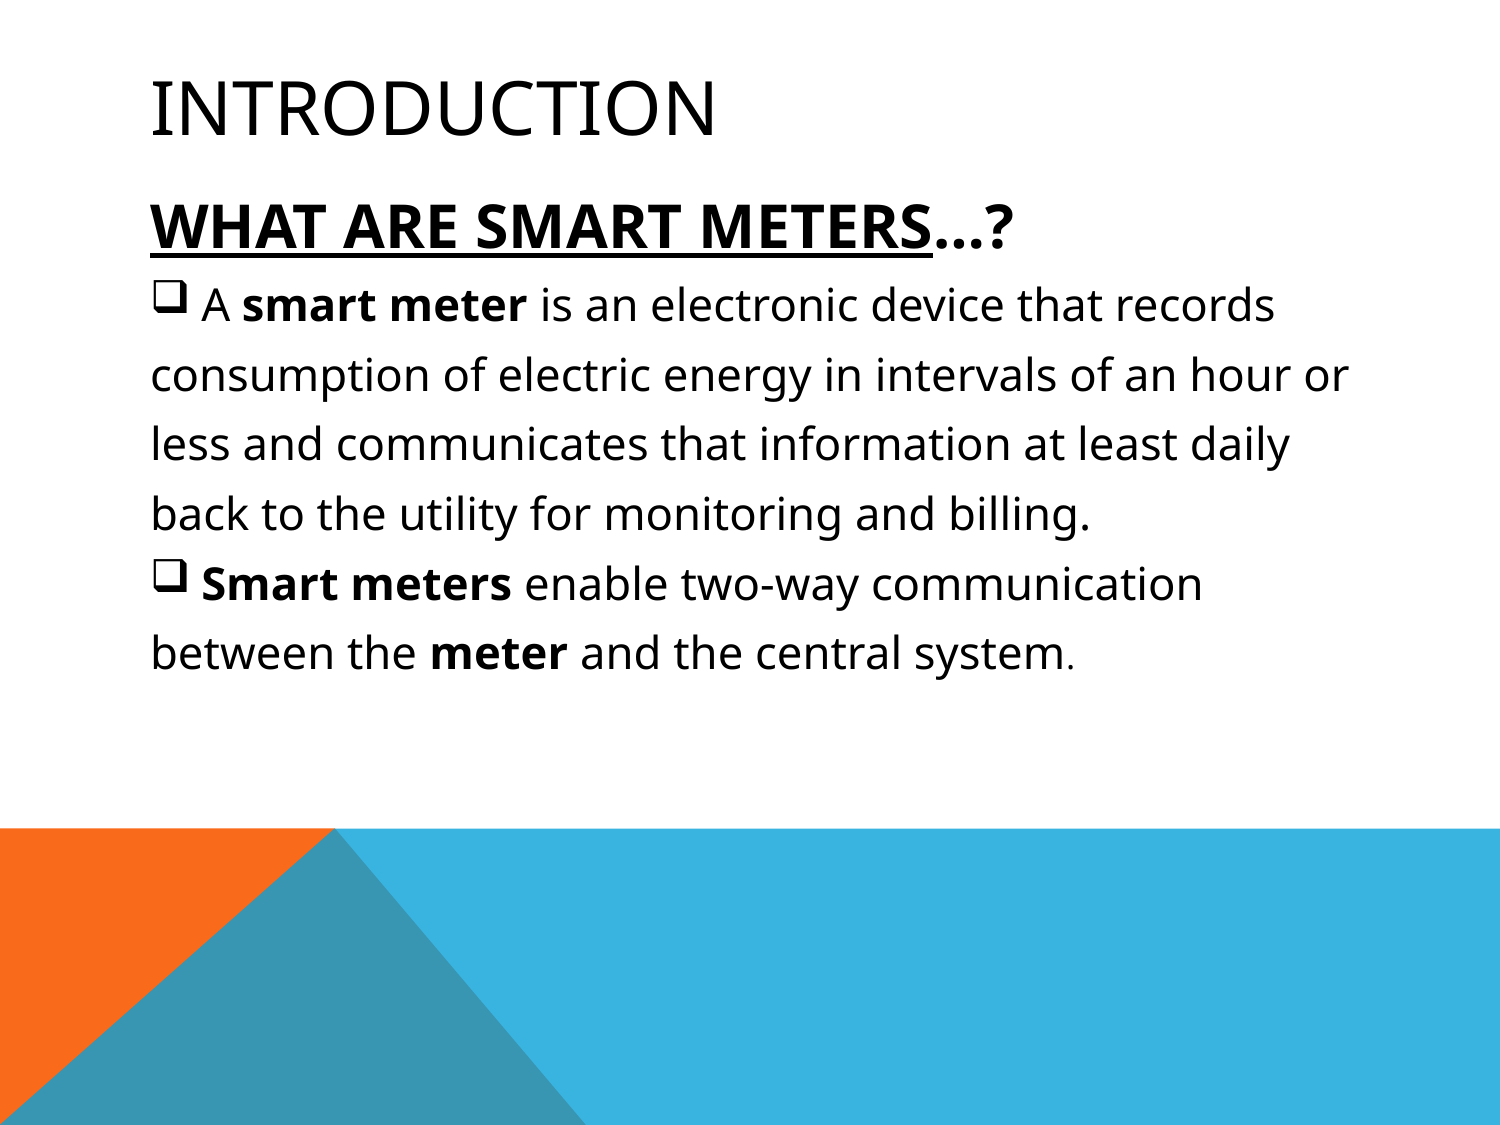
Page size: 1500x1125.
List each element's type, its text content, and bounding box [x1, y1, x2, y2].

list WHAT ARE SMART METERS…? A smart meter is an electronic device that records consumption of electric energy in intervals of an hour or less and communicates that information at least daily back to the utility for monitoring and billing. Smart meters enable two-way communication between the meter and the central system. [135, 180, 1369, 768]
title introduction [135, 60, 1369, 150]
